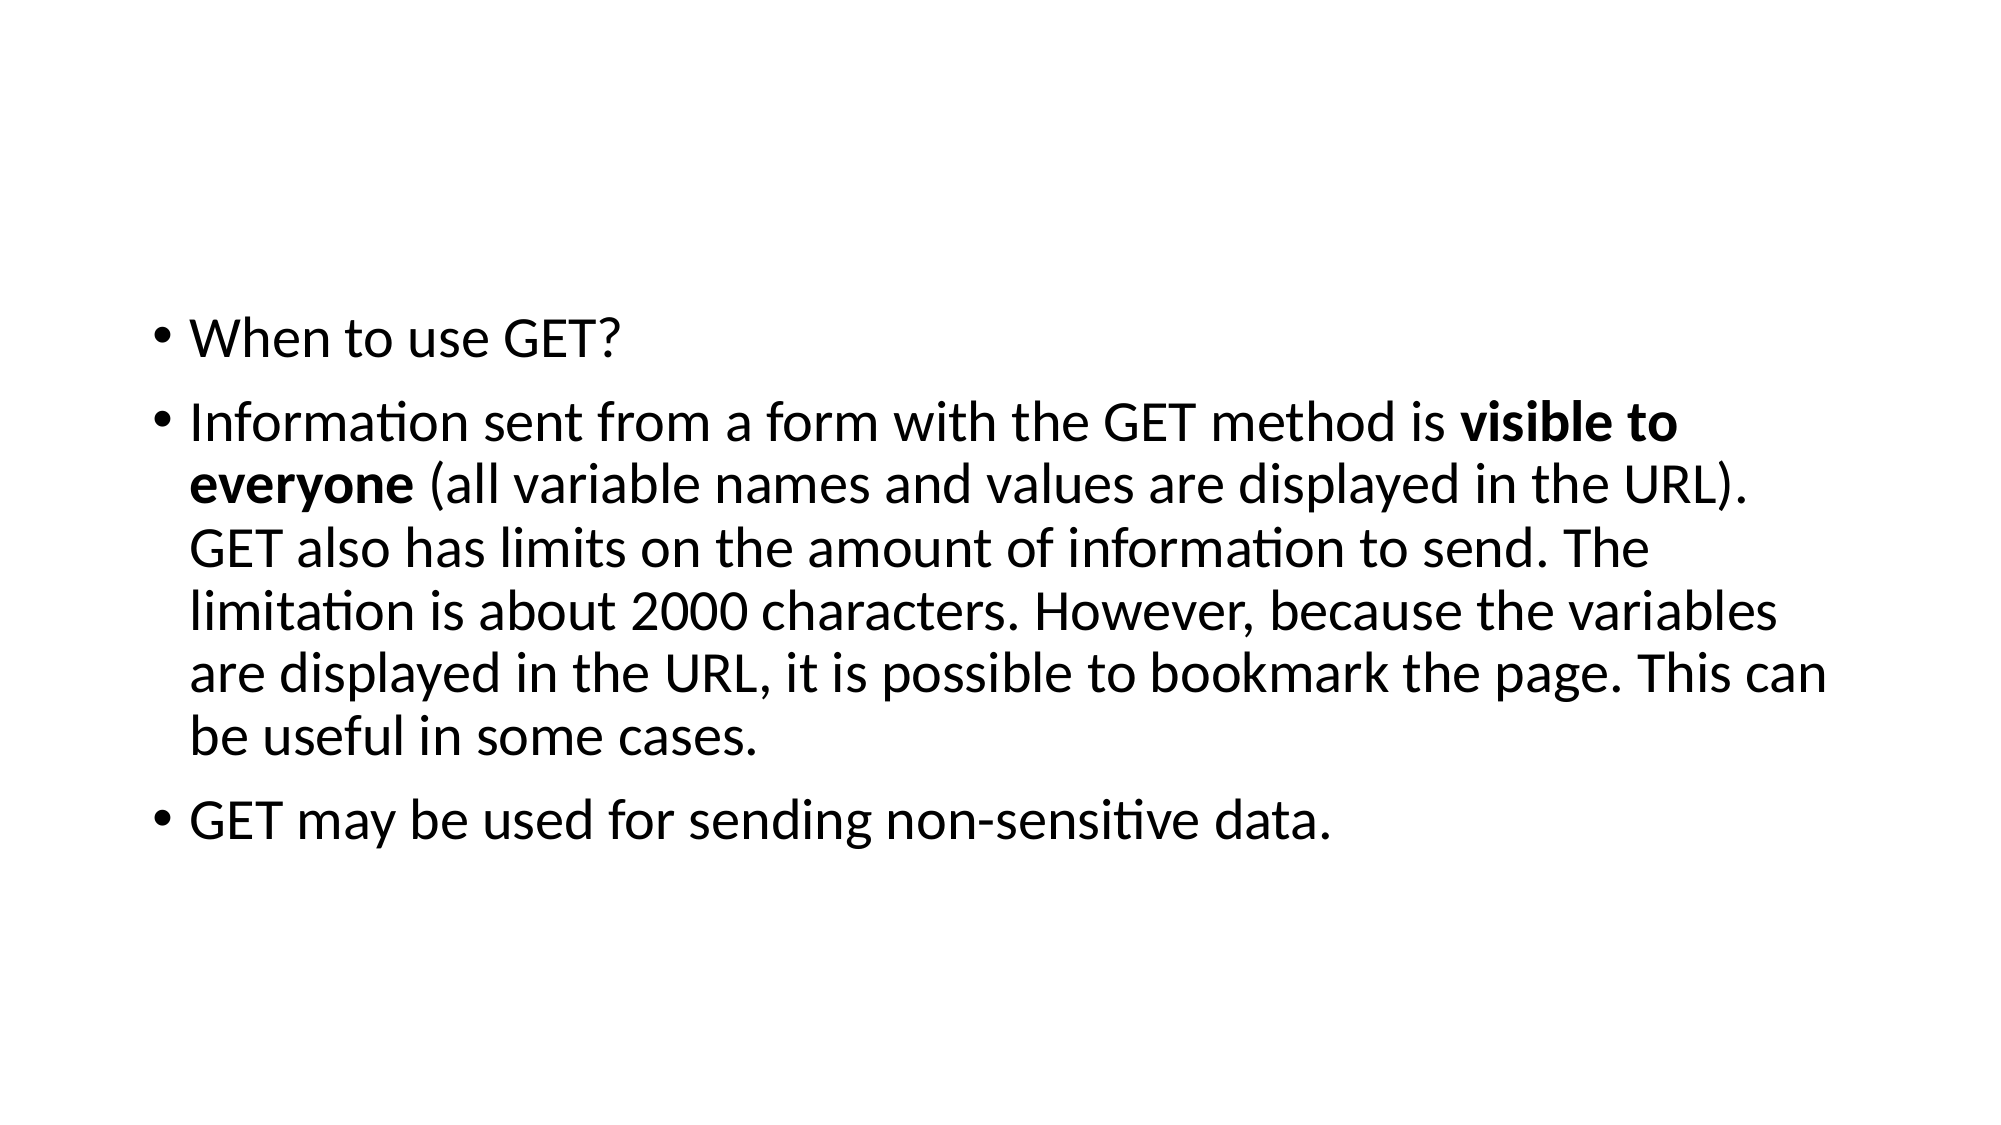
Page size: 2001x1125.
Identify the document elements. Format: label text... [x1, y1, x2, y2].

list When to use GET? Information sent from a form with the GET method is visible to everyone (all variable names and values are displayed in the URL). GET also has limits on the amount of information to send. The limitation is about 2000 characters. However, because the variables are displayed in the URL, it is possible to bookmark the page. This can be useful in some cases. GET may be used for sending non-sensitive data. [137, 299, 1863, 1014]
